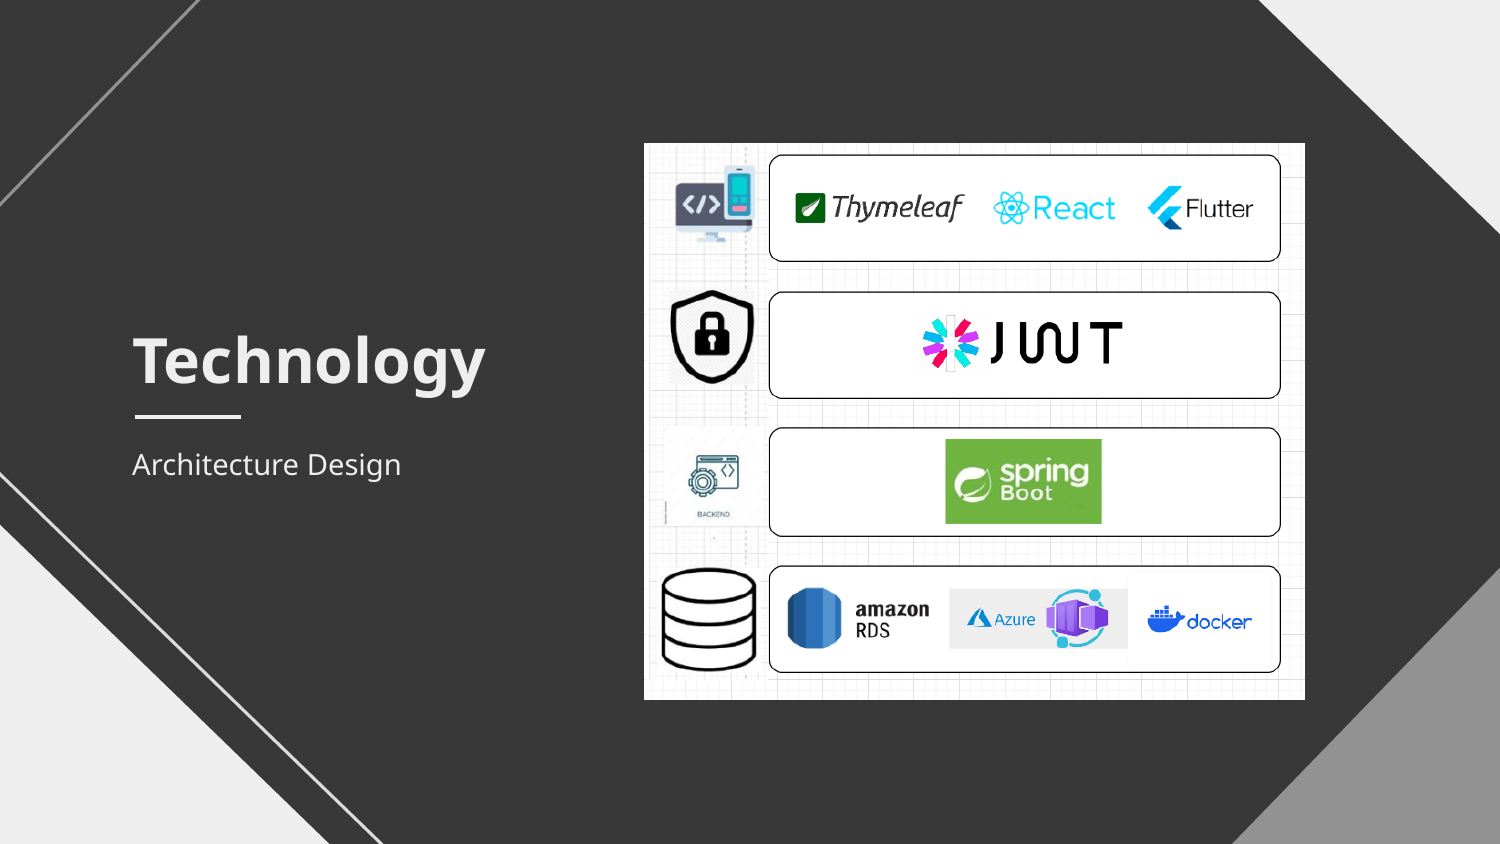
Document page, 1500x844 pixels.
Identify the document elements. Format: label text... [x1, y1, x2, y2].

title Technology [116, 294, 638, 382]
picture [643, 143, 1305, 700]
subtitle Architecture Design [116, 431, 638, 502]
